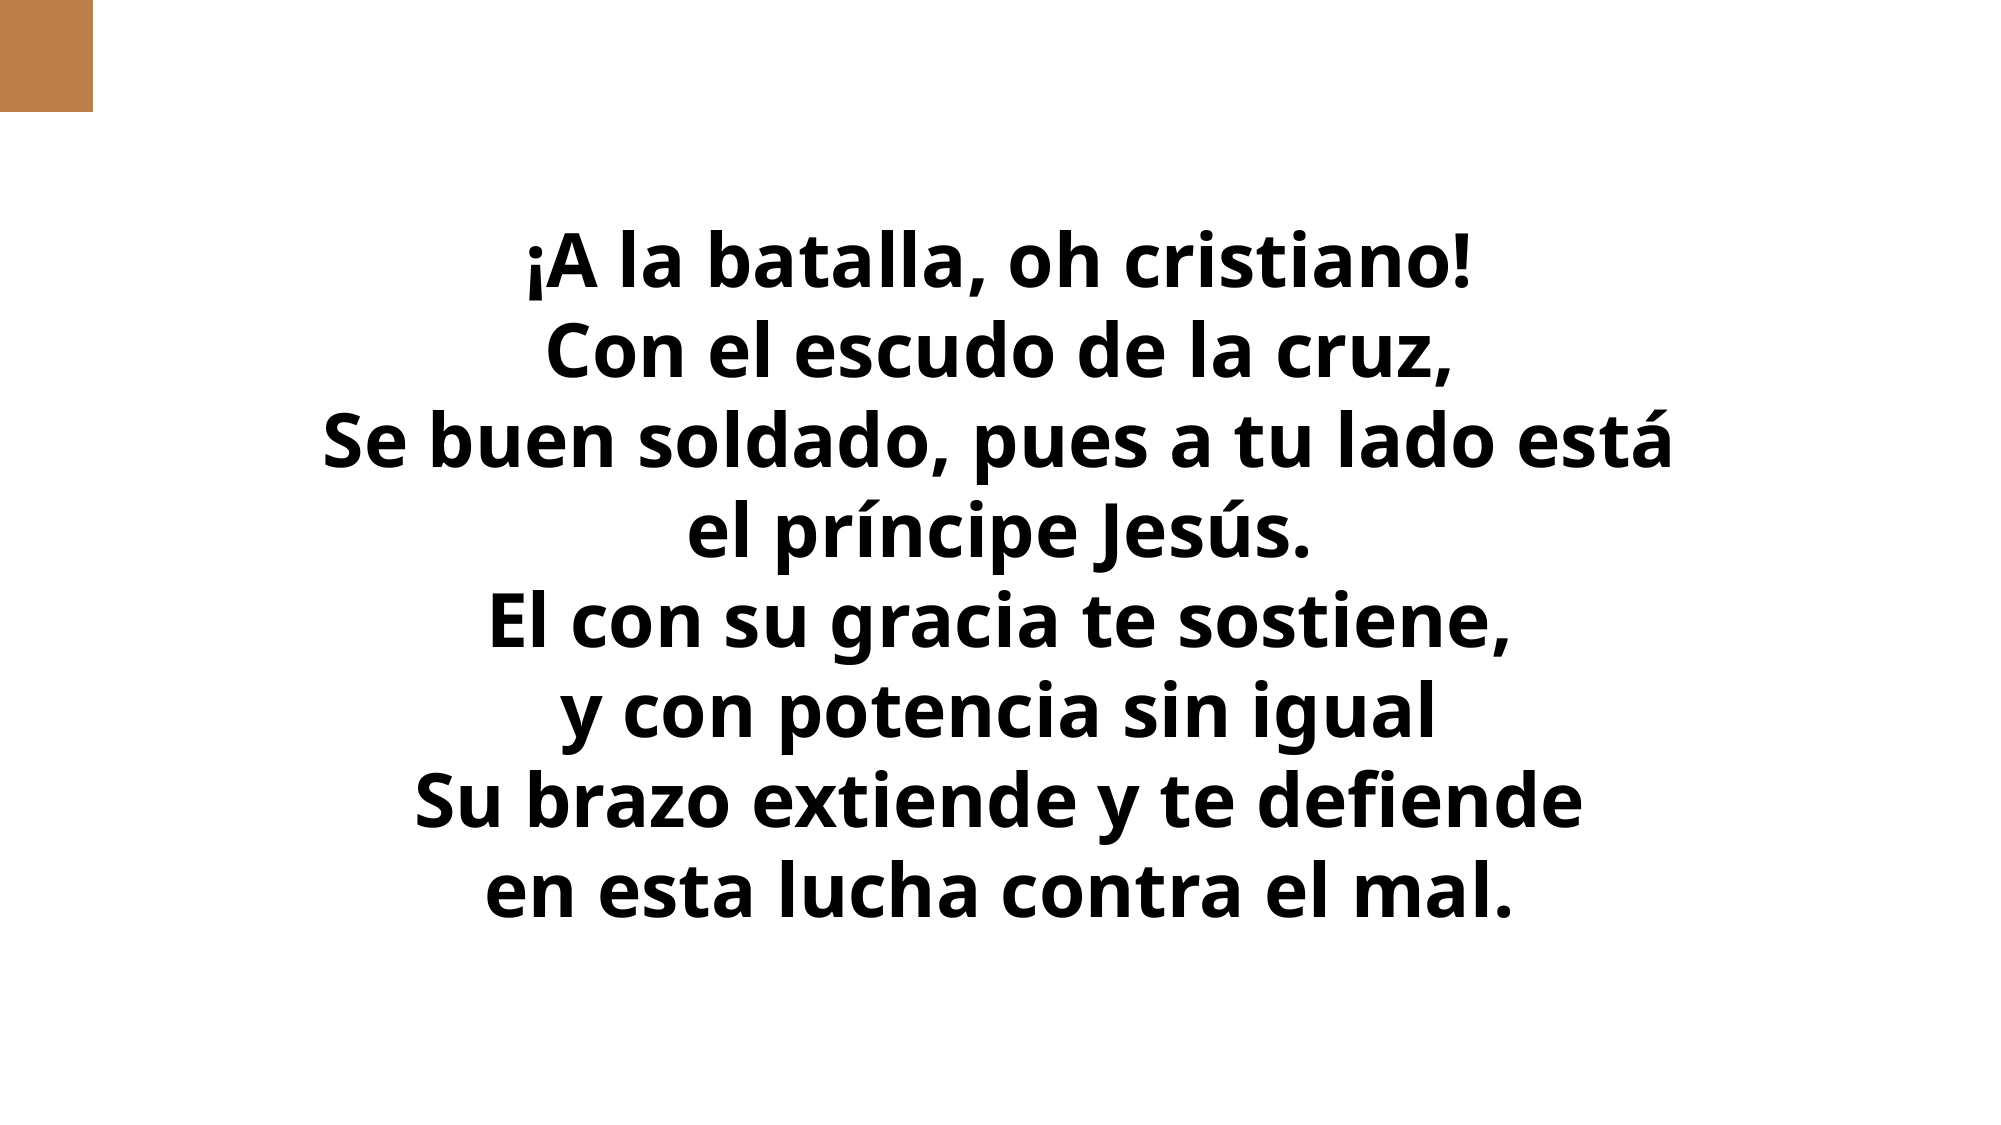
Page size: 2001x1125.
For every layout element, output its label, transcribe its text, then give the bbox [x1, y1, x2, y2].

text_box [0, 0, 93, 113]
text_box ¡A la batalla, oh cristiano! Con el escudo de la cruz, Se buen soldado, pues a tu lado está el príncipe Jesús. El con su gracia te sostiene, y con potencia sin igual Su brazo extiende y te defiende en esta lucha contra el mal. [230, 212, 1770, 933]
